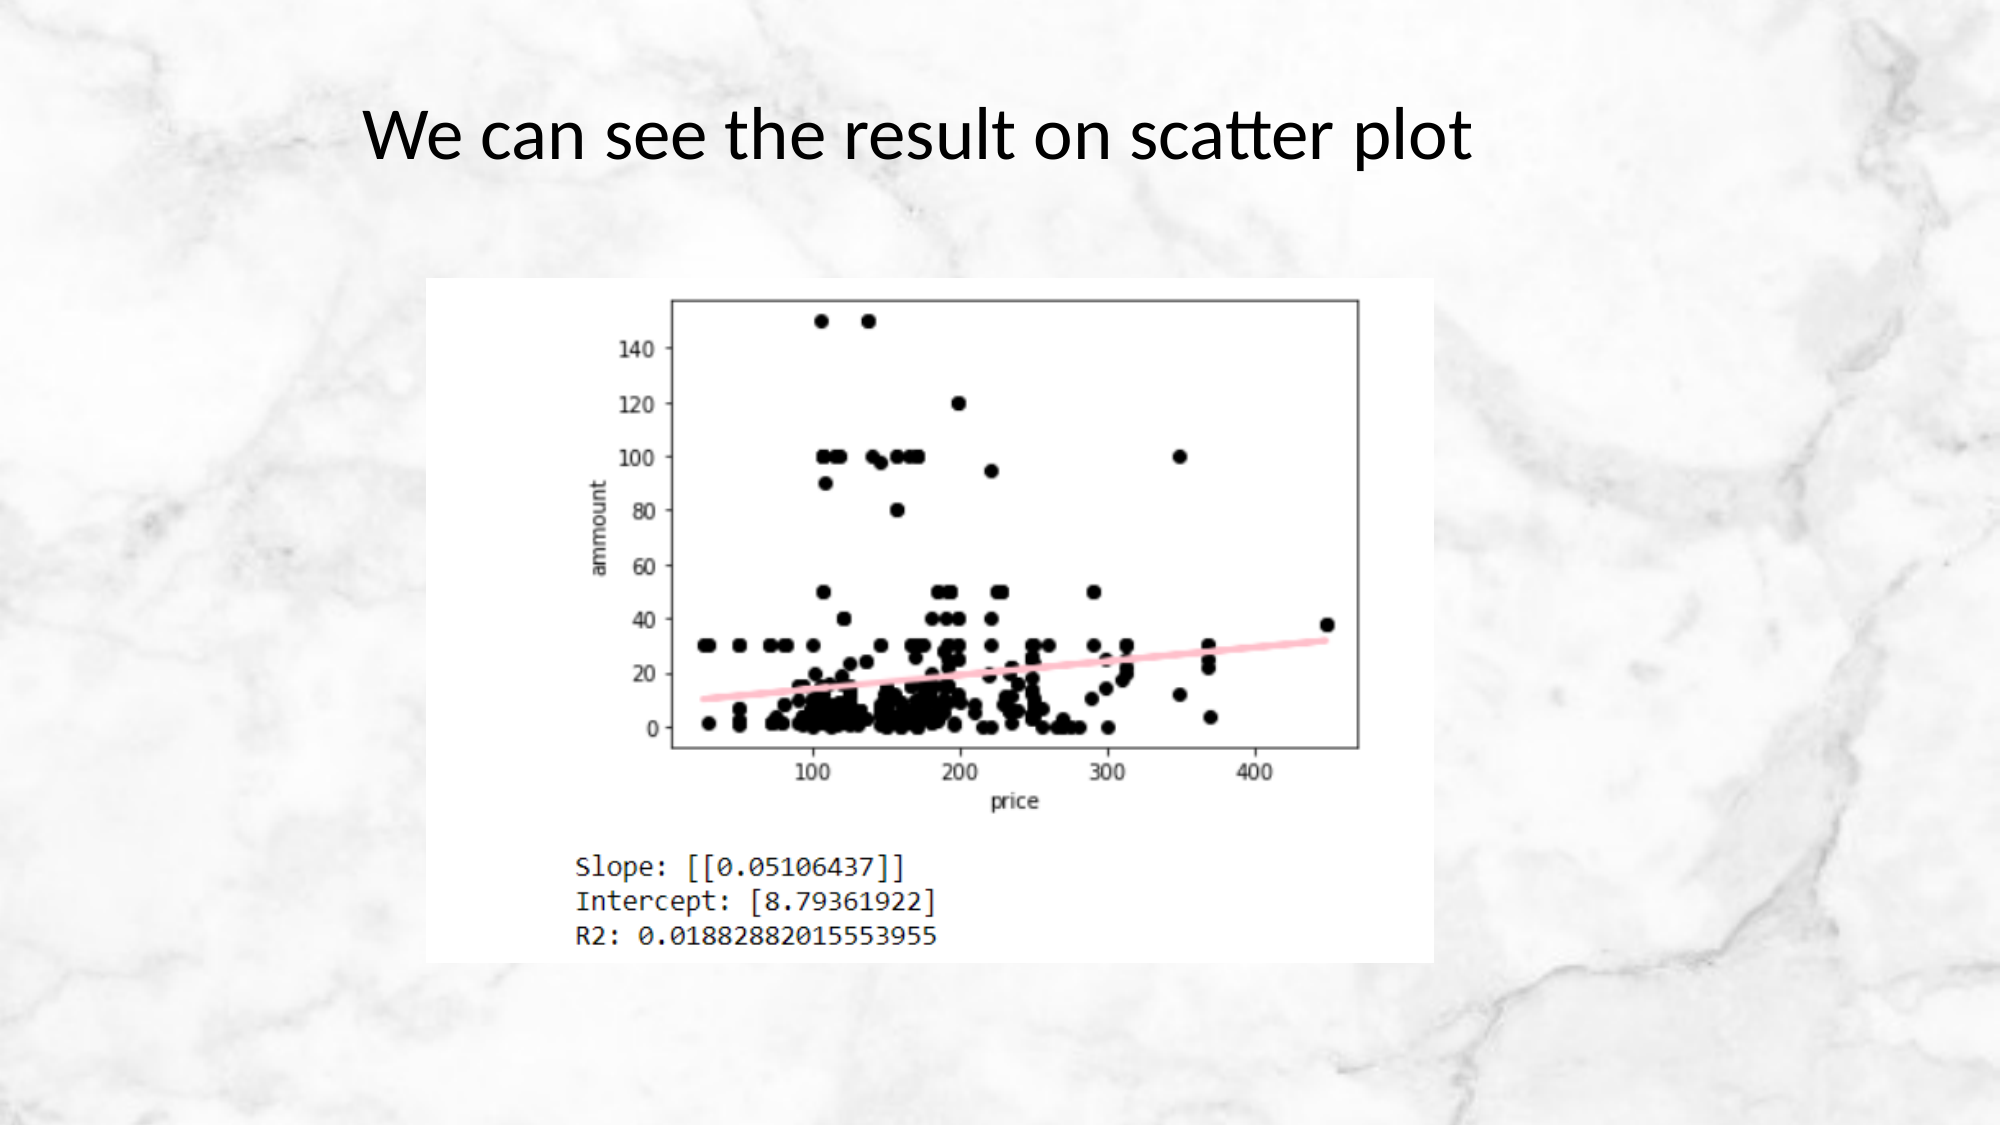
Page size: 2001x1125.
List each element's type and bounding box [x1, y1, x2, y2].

picture [426, 278, 1434, 963]
list [0, 0, 2000, 1125]
